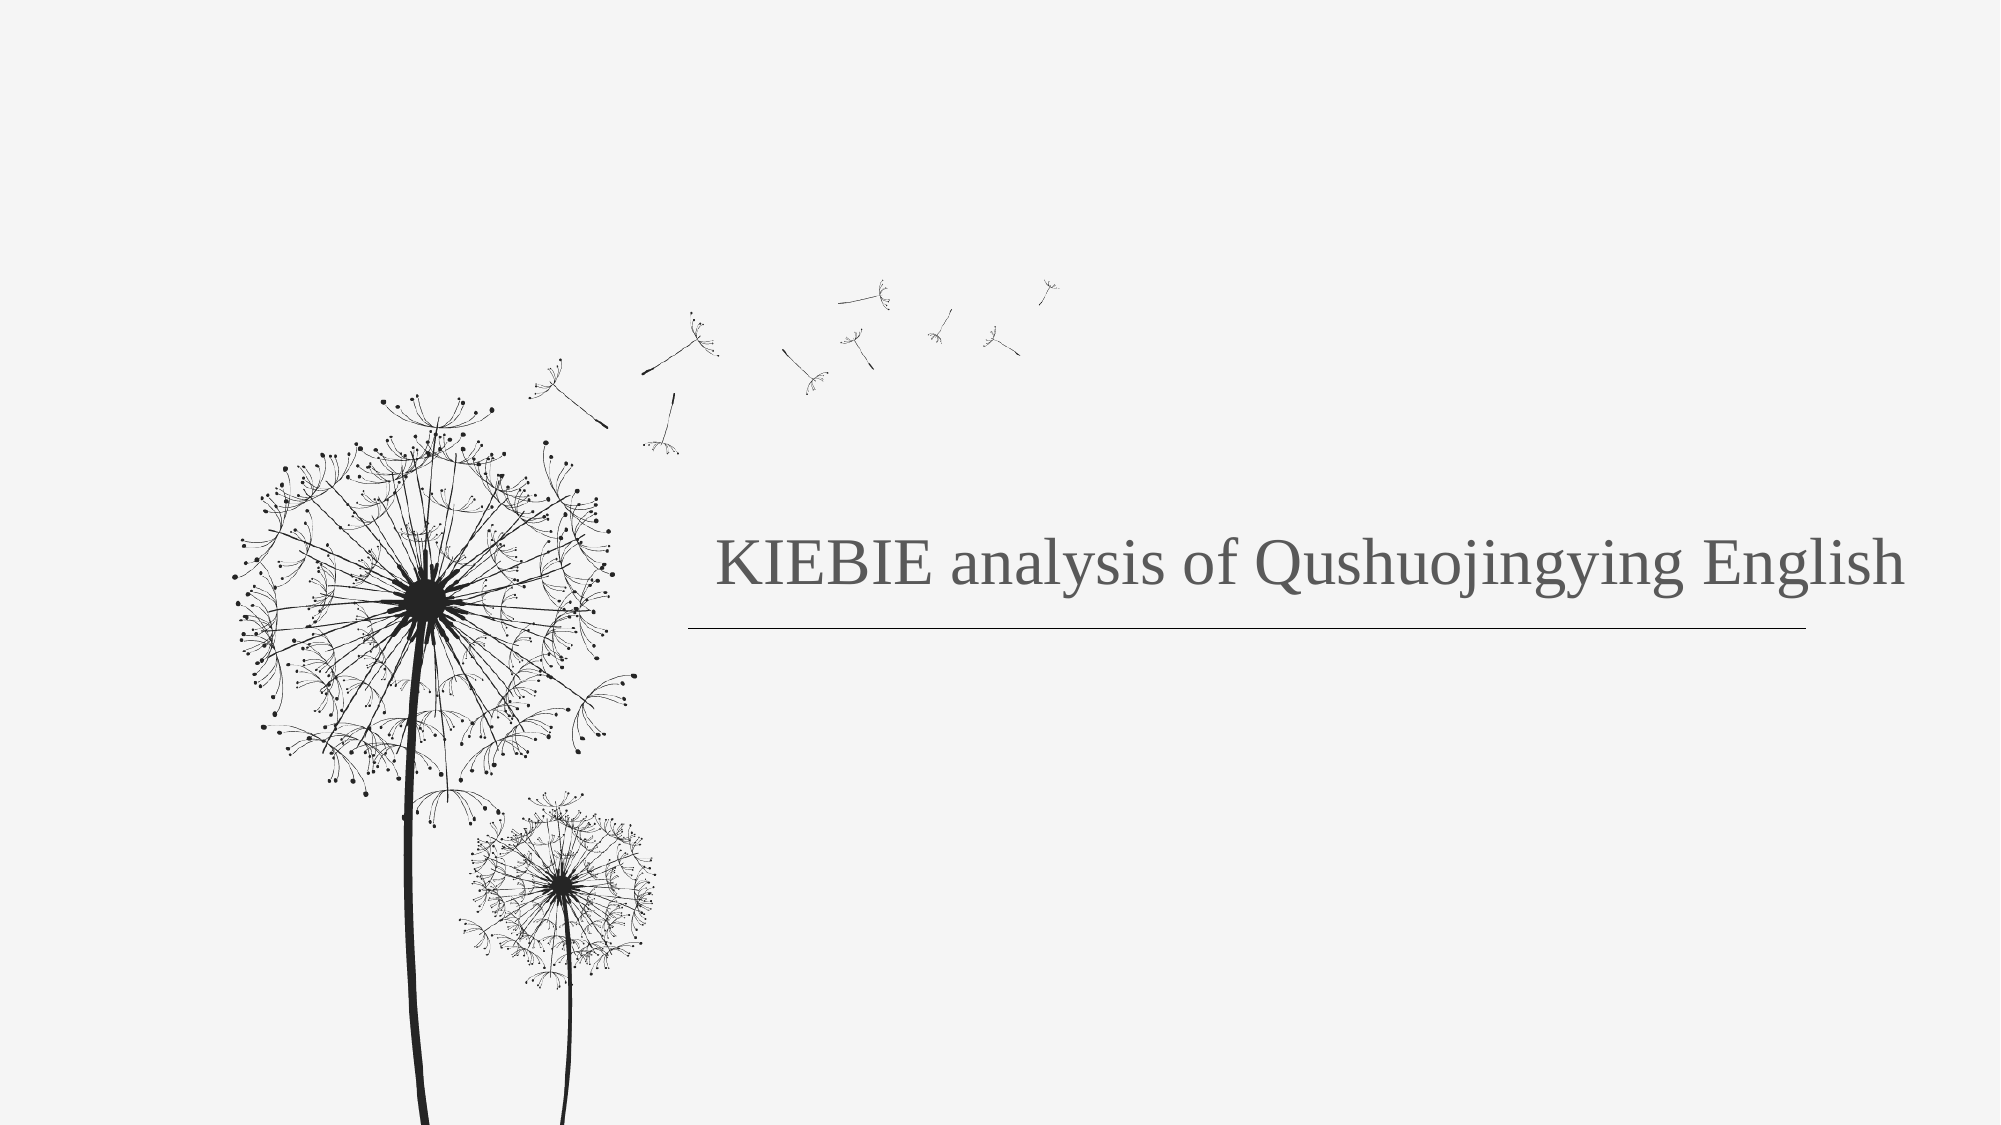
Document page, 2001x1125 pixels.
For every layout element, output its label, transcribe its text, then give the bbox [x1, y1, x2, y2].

picture [209, 244, 1090, 1125]
text_box KIEBIE analysis of Qushuojingying English [1094, 510, 1924, 605]
